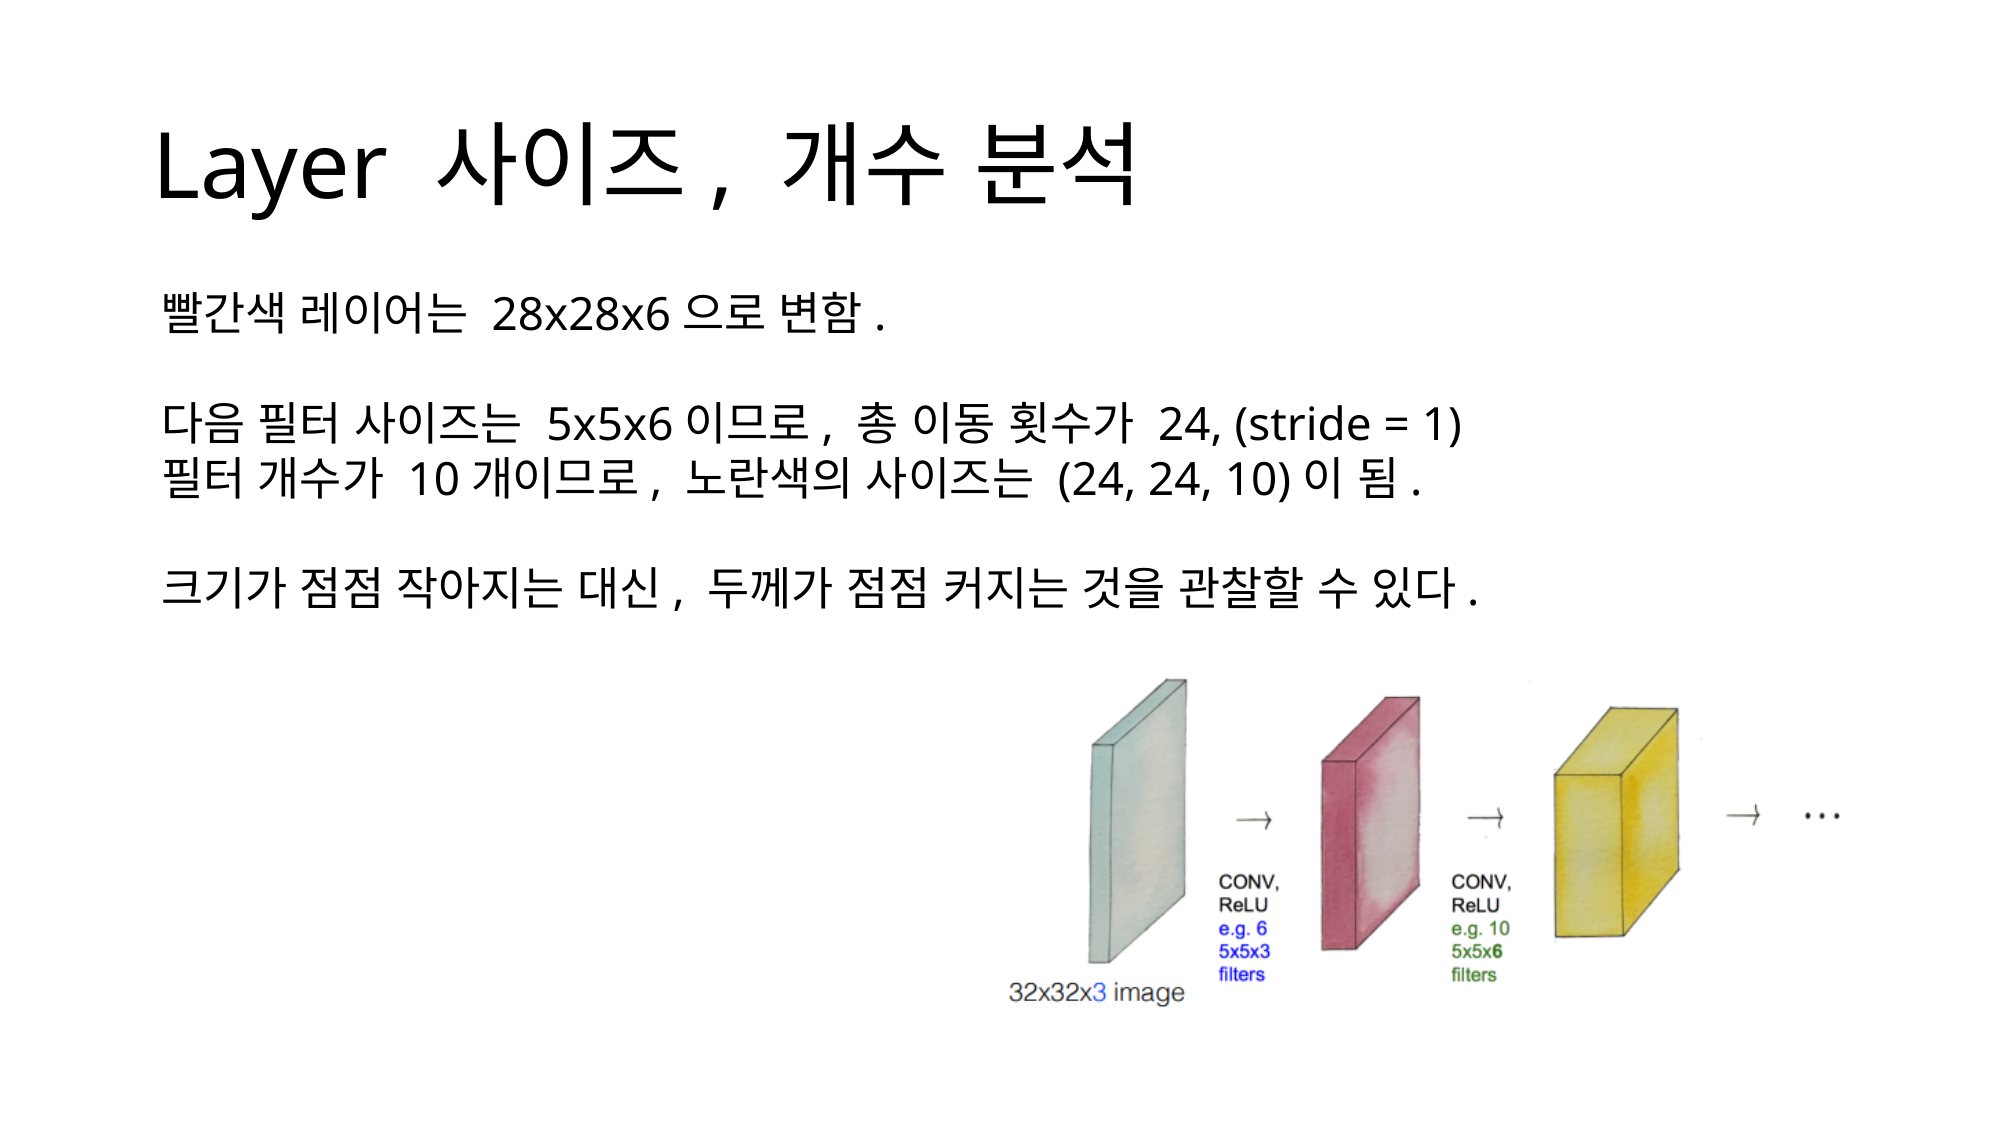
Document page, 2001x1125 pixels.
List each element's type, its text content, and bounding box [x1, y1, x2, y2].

text_box 빨간색 레이어는 28x28x6으로 변함. 다음 필터 사이즈는 5x5x6이므로, 총 이동 횟수가 24, (stride = 1) 필터 개수가 10개이므로, 노란색의 사이즈는 (24, 24, 10)이 됨. 크기가 점점 작아지는 대신, 두께가 점점 커지는 것을 관찰할 수 있다. [146, 277, 1872, 622]
title Layer 사이즈, 개수 분석 [137, 59, 1863, 278]
picture [999, 668, 1907, 1066]
